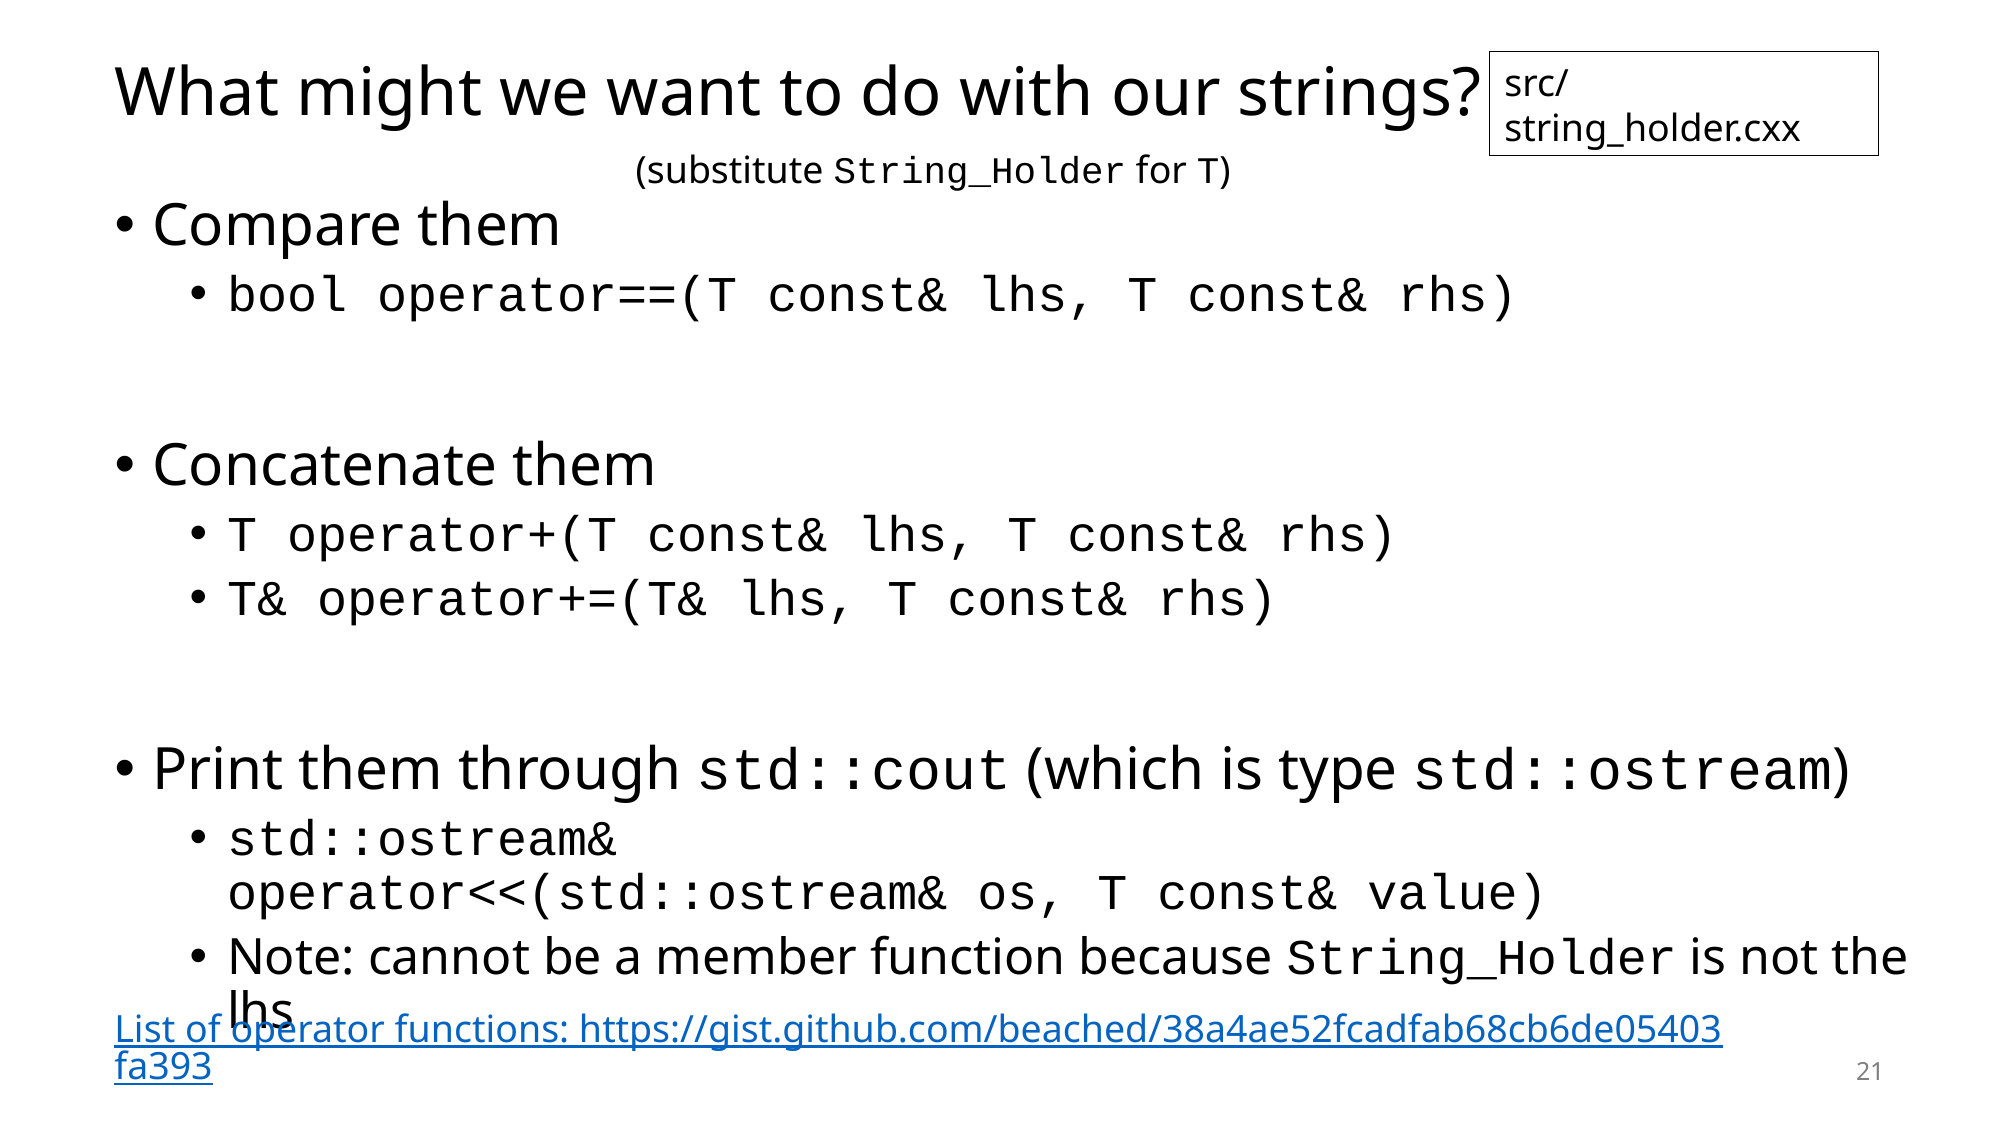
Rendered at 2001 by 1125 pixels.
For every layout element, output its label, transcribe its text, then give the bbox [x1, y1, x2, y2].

slide_number 21 [1749, 1042, 1900, 1103]
title What might we want to do with our strings? [99, 37, 1900, 150]
list Compare them bool operator==(T const& lhs, T const& rhs) Concatenate them T operator+(T const& lhs, T const& rhs) T& operator+=(T& lhs, T const& rhs) Print them through std::cout (which is type std::ostream) std::ostream& operator<<(std::ostream& os, T const& value) Note: cannot be a member function because String_Holder is not the lhs [99, 187, 1957, 1013]
text_box List of operator functions: https://gist.github.com/beached/38a4ae52fcadfab68cb6de05403fa393 [99, 997, 1750, 1063]
text_box src/string_holder.cxx [1489, 51, 1879, 156]
text_box (substitute String_Holder for T) [620, 138, 1259, 199]
